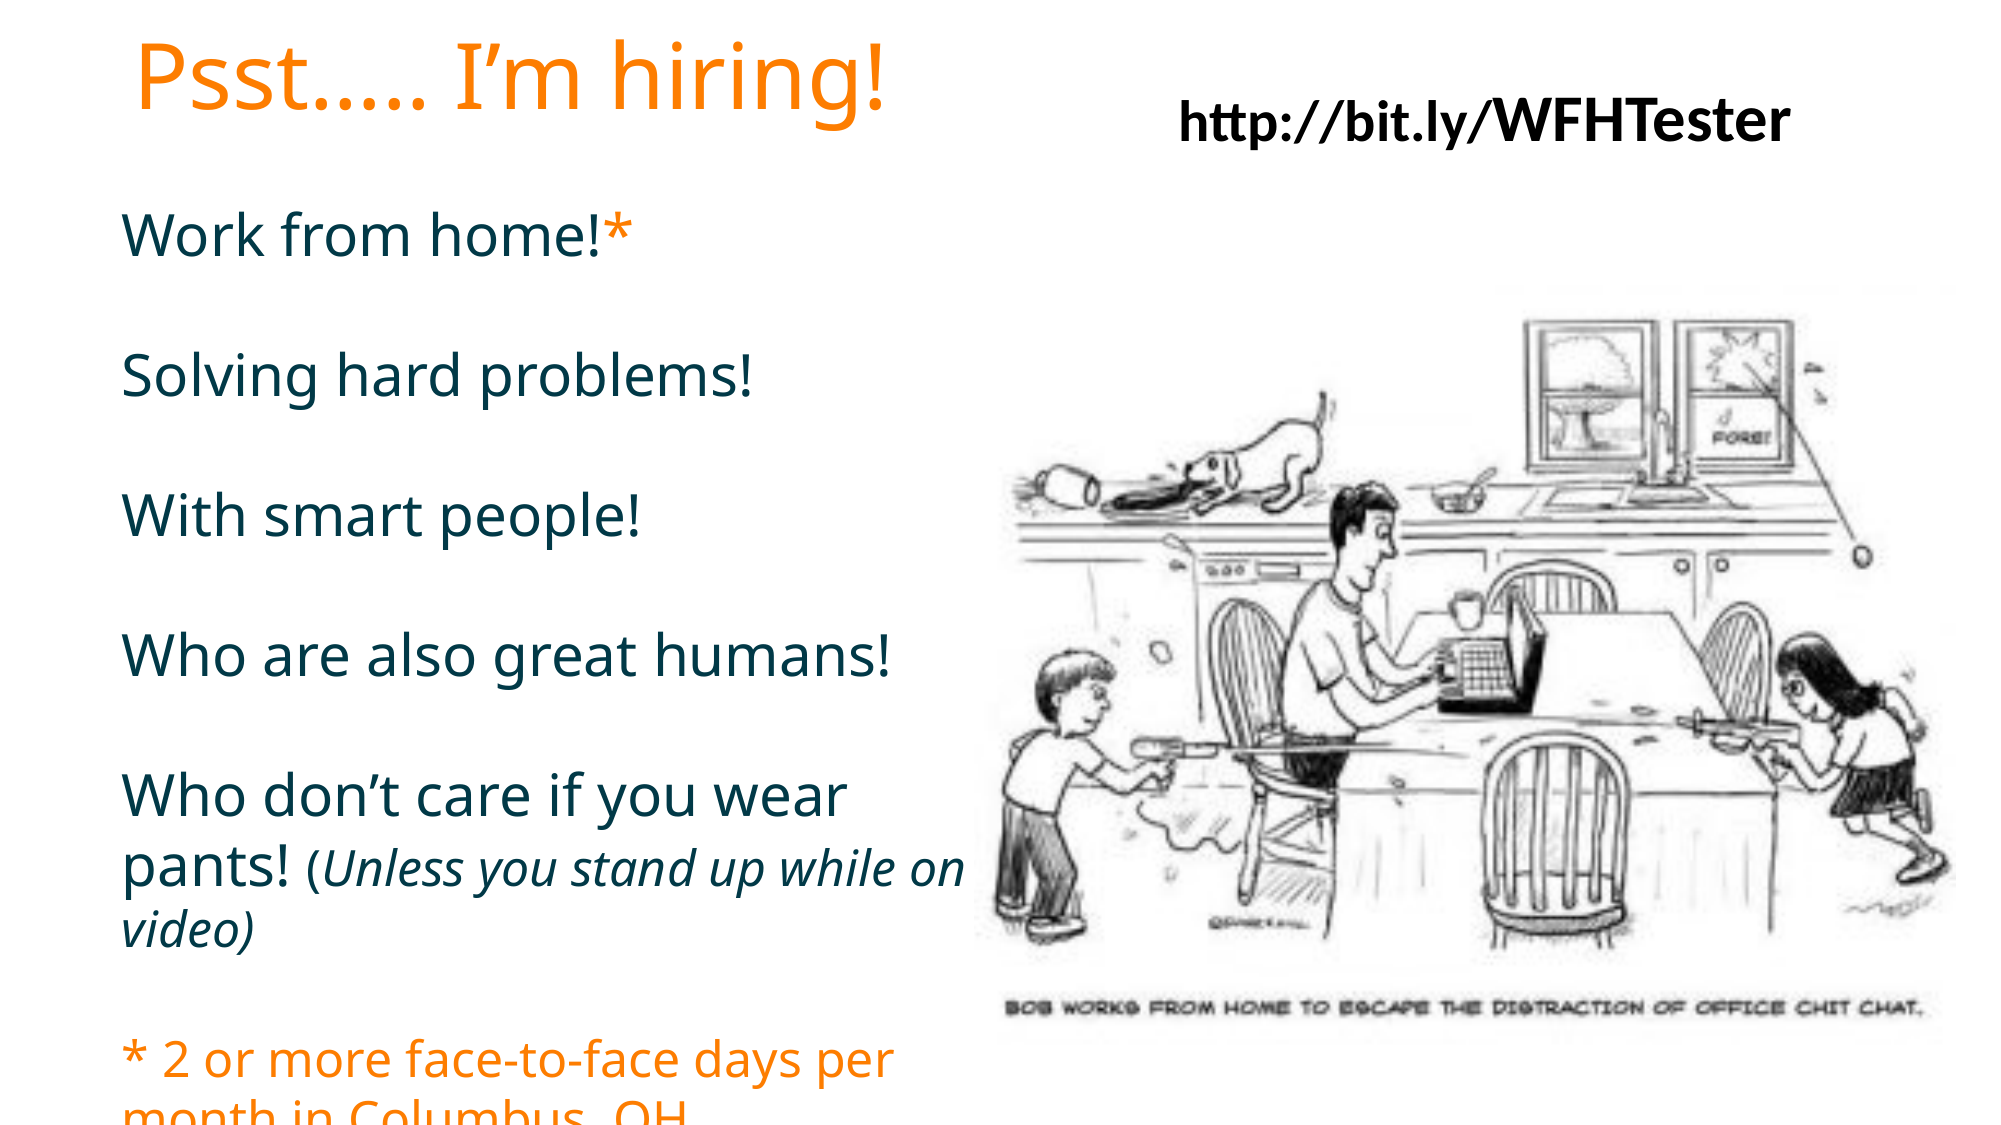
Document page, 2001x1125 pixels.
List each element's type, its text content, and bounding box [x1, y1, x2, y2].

title Psst….. I’m hiring! [118, 13, 1862, 146]
text_box Work from home!* Solving hard problems! With smart people! Who are also great humans! Who don’t care if you wear pants! (Unless you stand up while on video) * 2 or more face-to-face days per month in Columbus, OH [107, 190, 1000, 1125]
picture [974, 285, 1956, 1058]
text_box http://bit.ly/WFHTester [1032, 67, 1938, 162]
